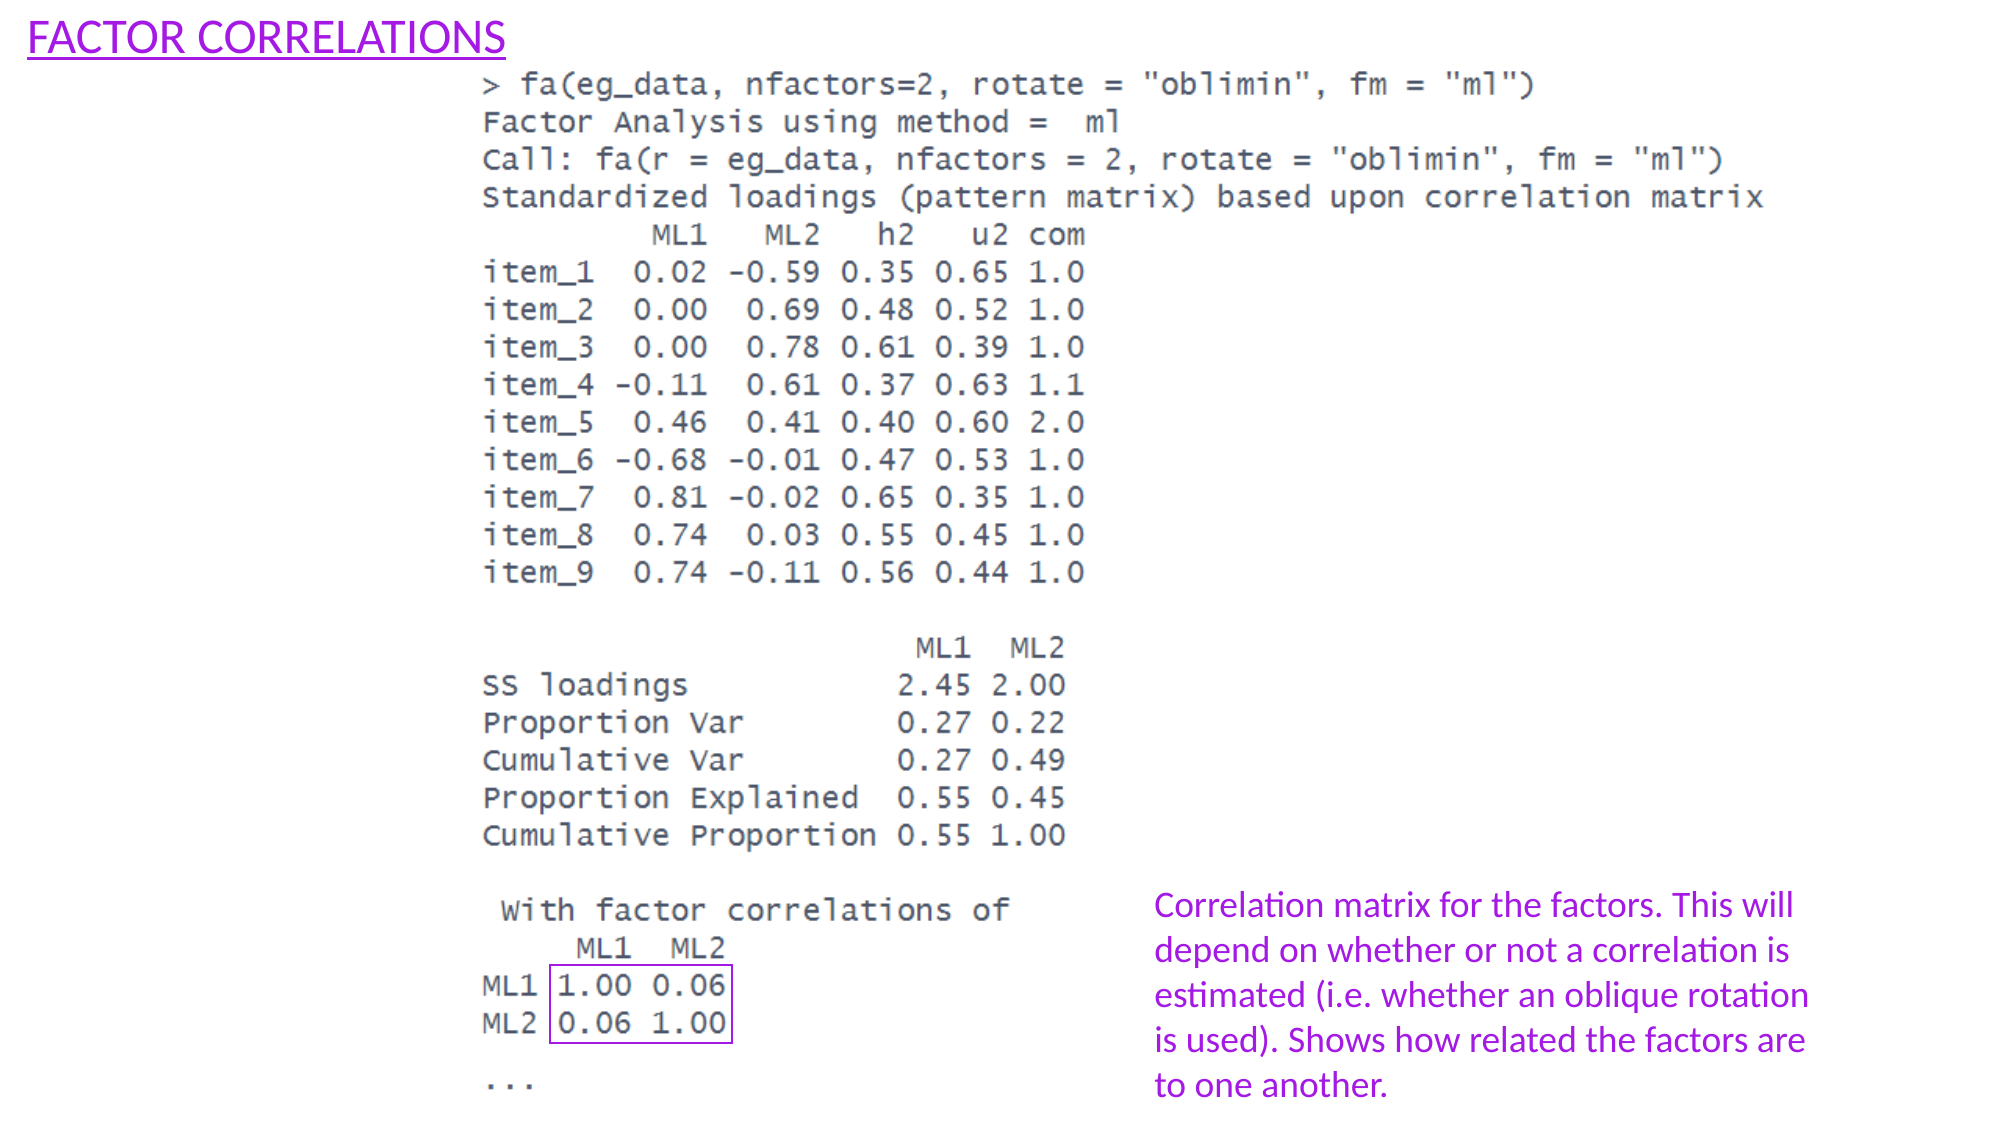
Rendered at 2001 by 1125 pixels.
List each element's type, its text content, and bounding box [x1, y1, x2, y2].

text_box FACTOR CORRELATIONS [12, 0, 980, 71]
picture [478, 1056, 559, 1099]
text_box Correlation matrix for the factors. This will depend on whether or not a correlation is estimated (i.e. whether an oblique rotation is used). Shows how related the factors are to one another. [1139, 872, 1842, 1113]
picture [478, 70, 1817, 1054]
